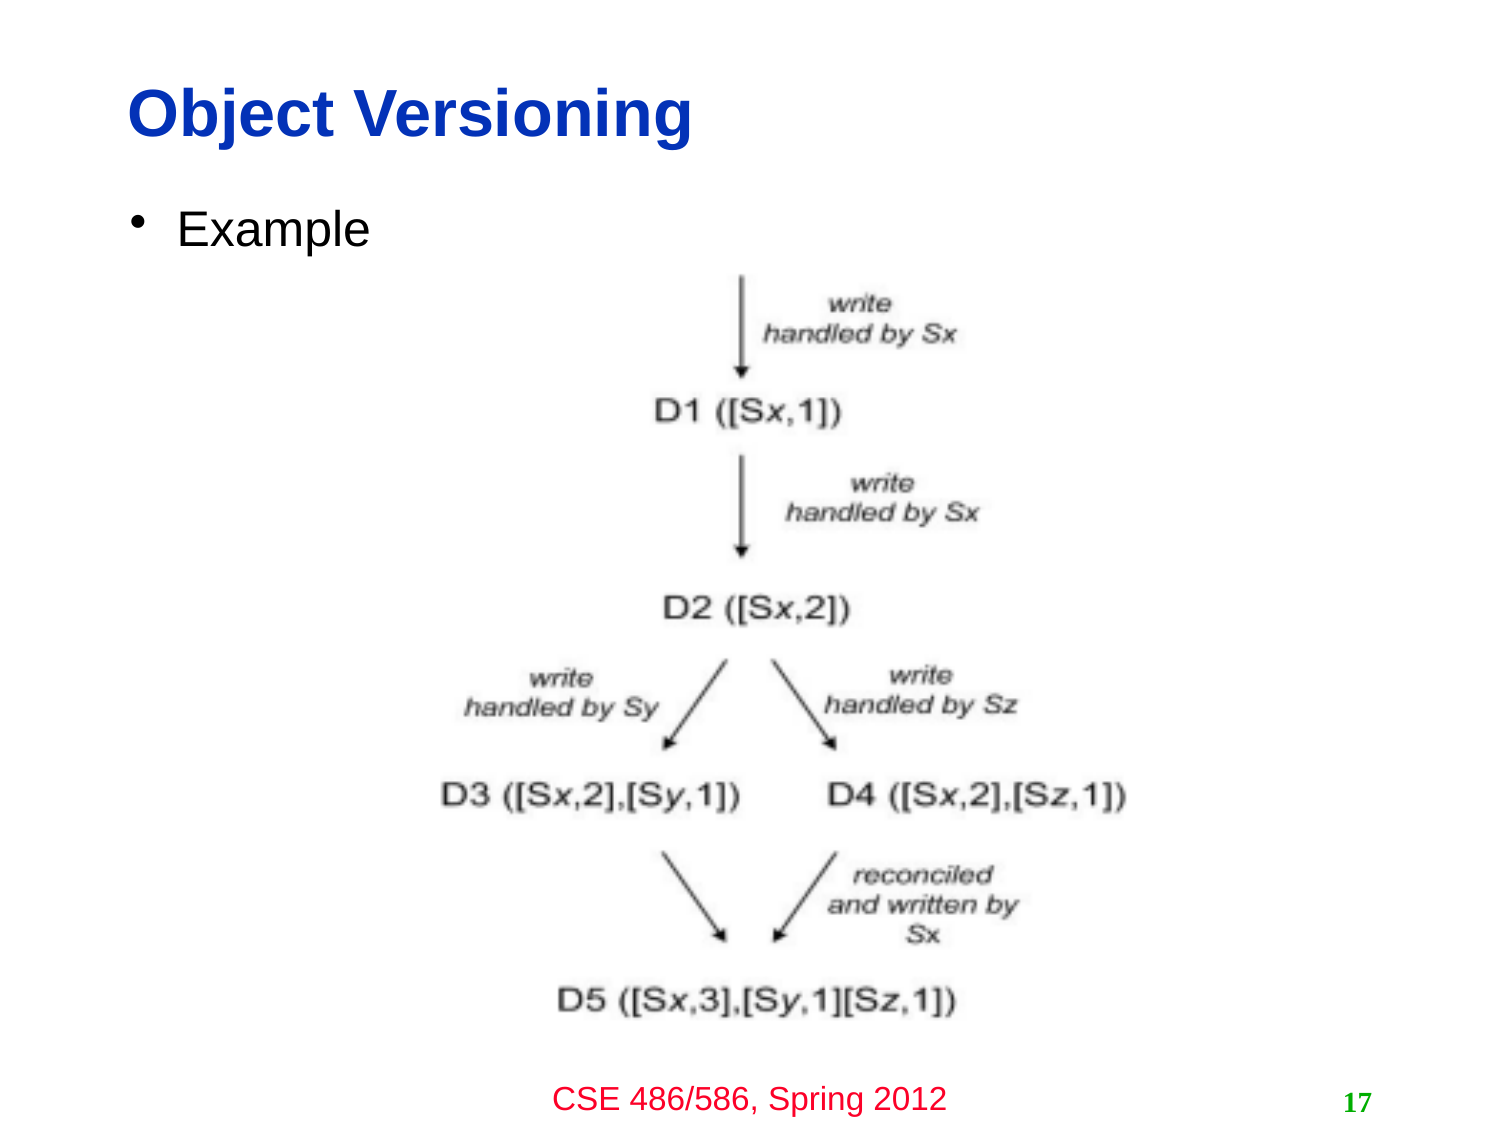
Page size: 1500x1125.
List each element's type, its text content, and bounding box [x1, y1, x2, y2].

title Object Versioning [112, 53, 1310, 176]
picture [424, 224, 1138, 1041]
list Example [114, 195, 1376, 1005]
slide_number 17 [1074, 1076, 1388, 1125]
